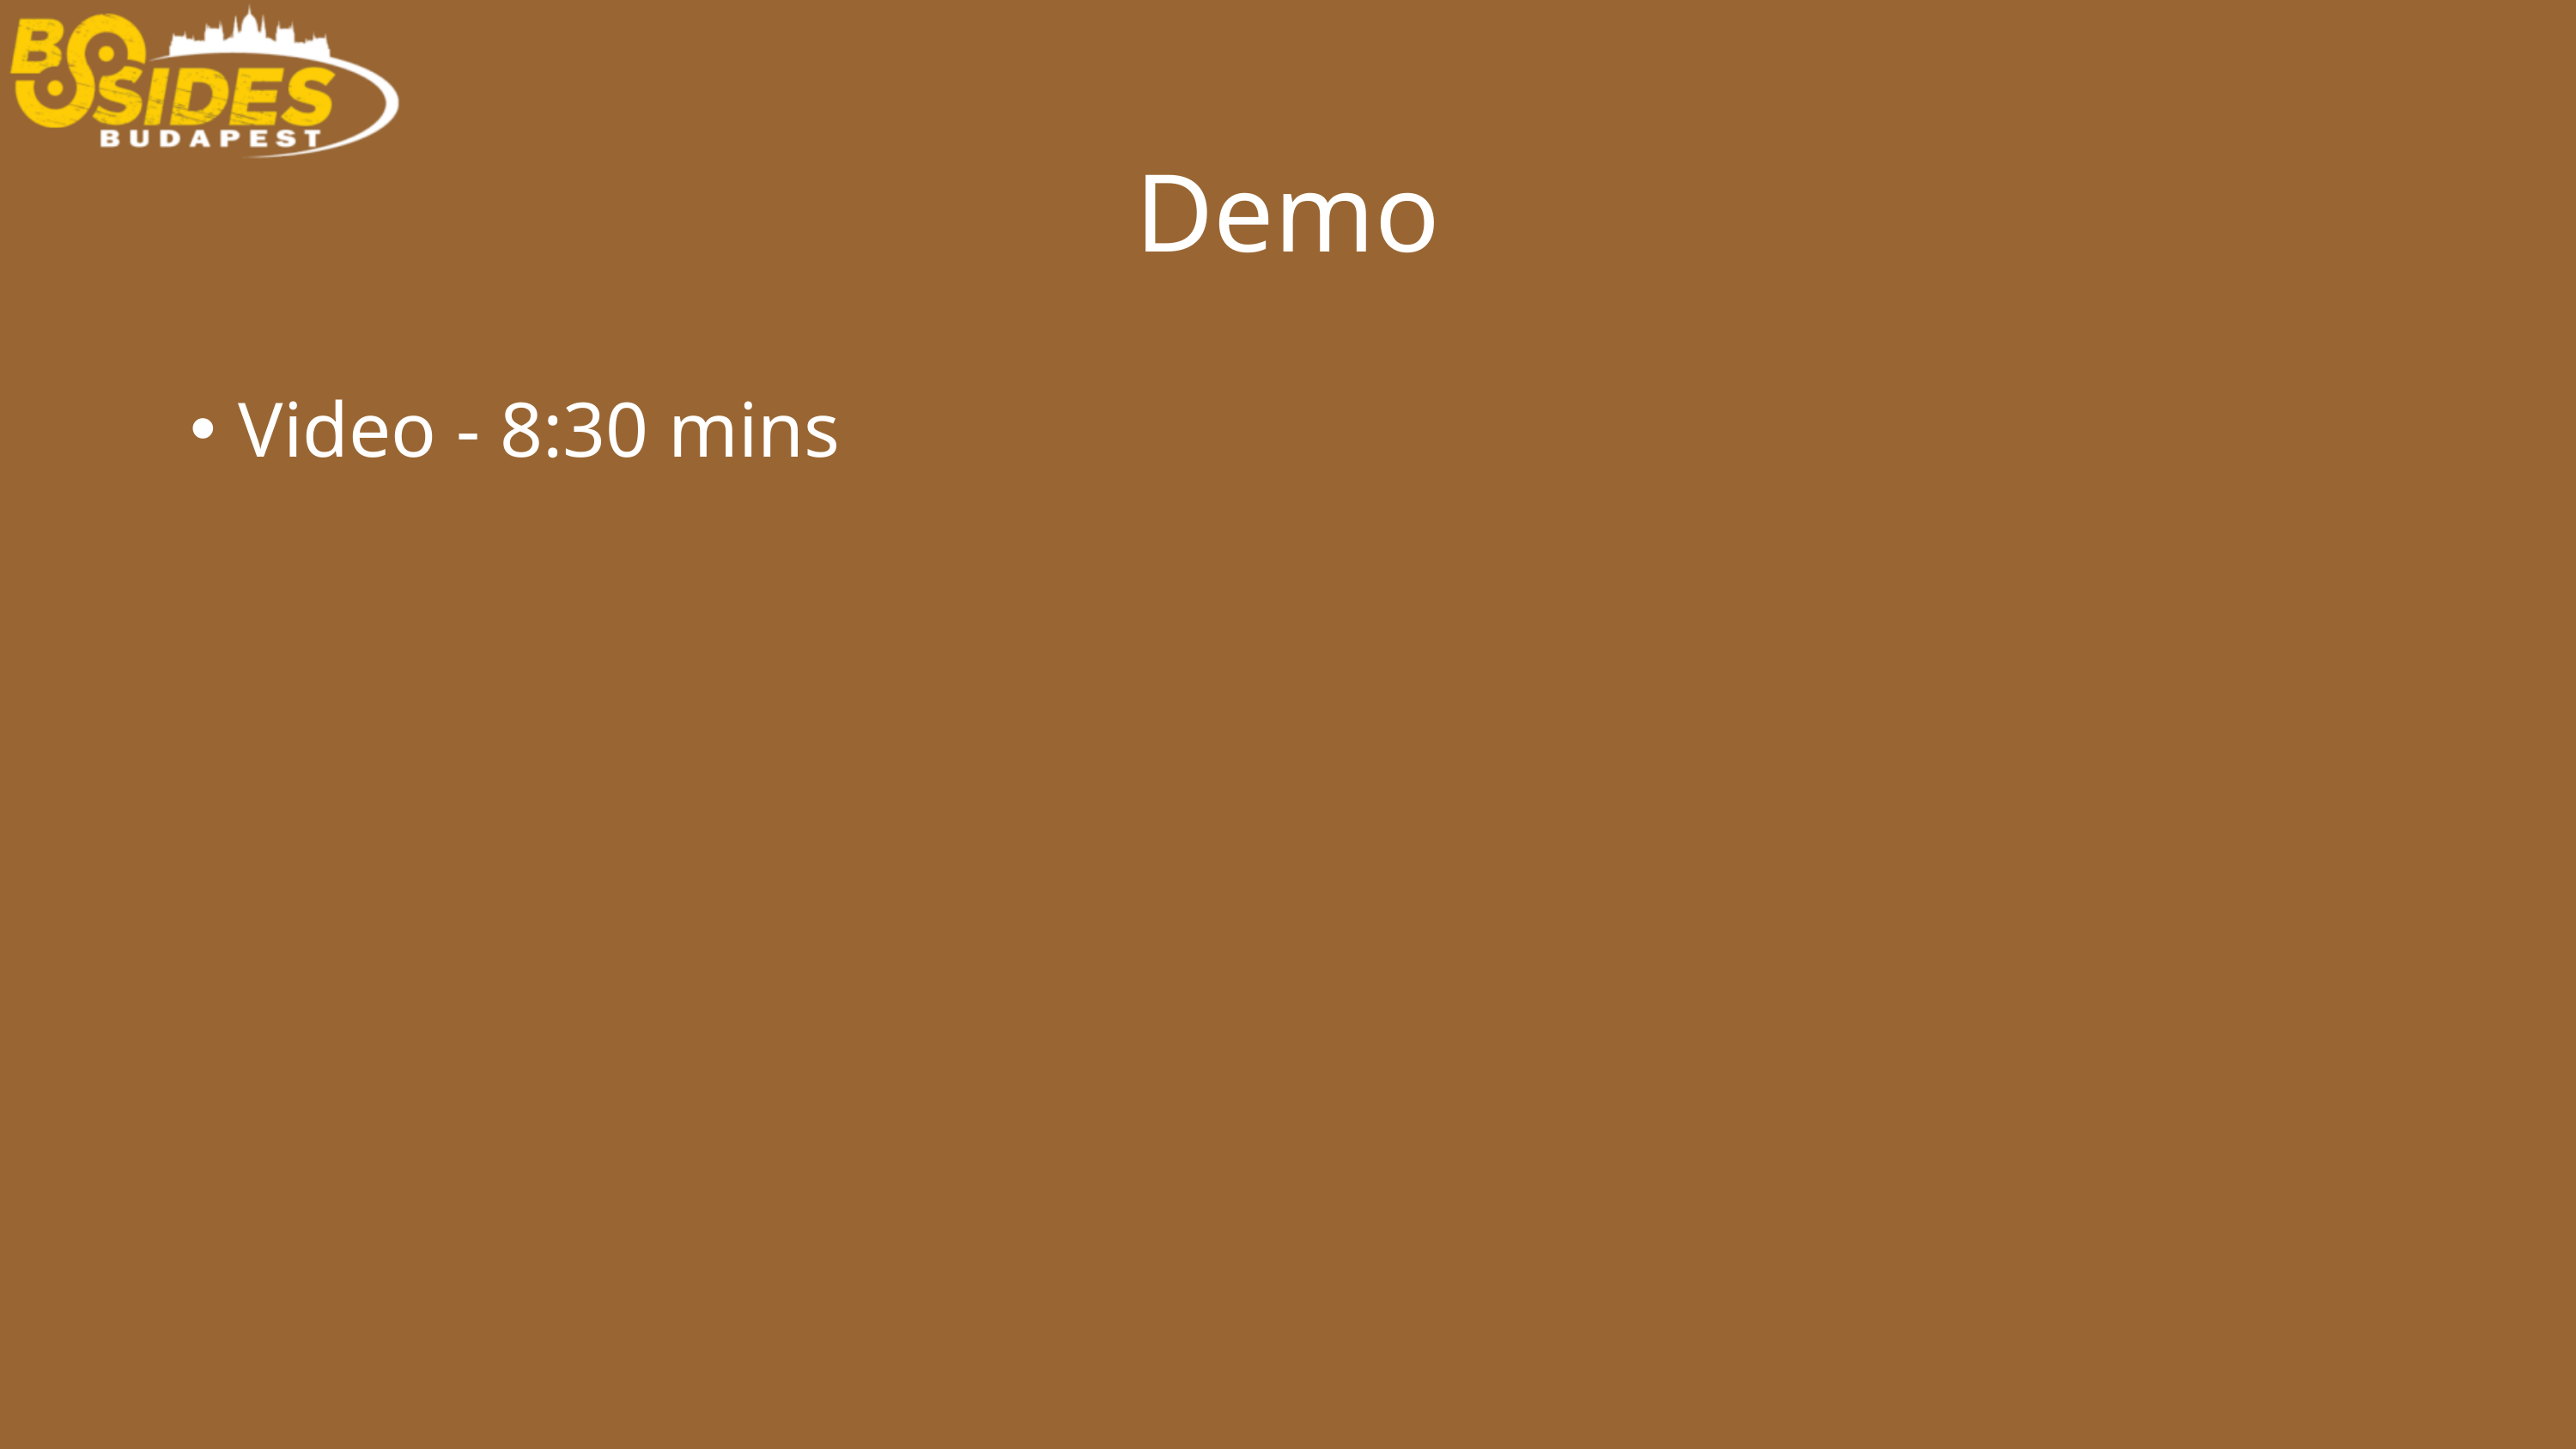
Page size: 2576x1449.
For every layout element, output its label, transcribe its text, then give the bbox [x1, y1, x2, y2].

list Video - 8:30 mins [177, 385, 2399, 1305]
picture [1, 0, 405, 165]
title Demo [177, 76, 2399, 357]
